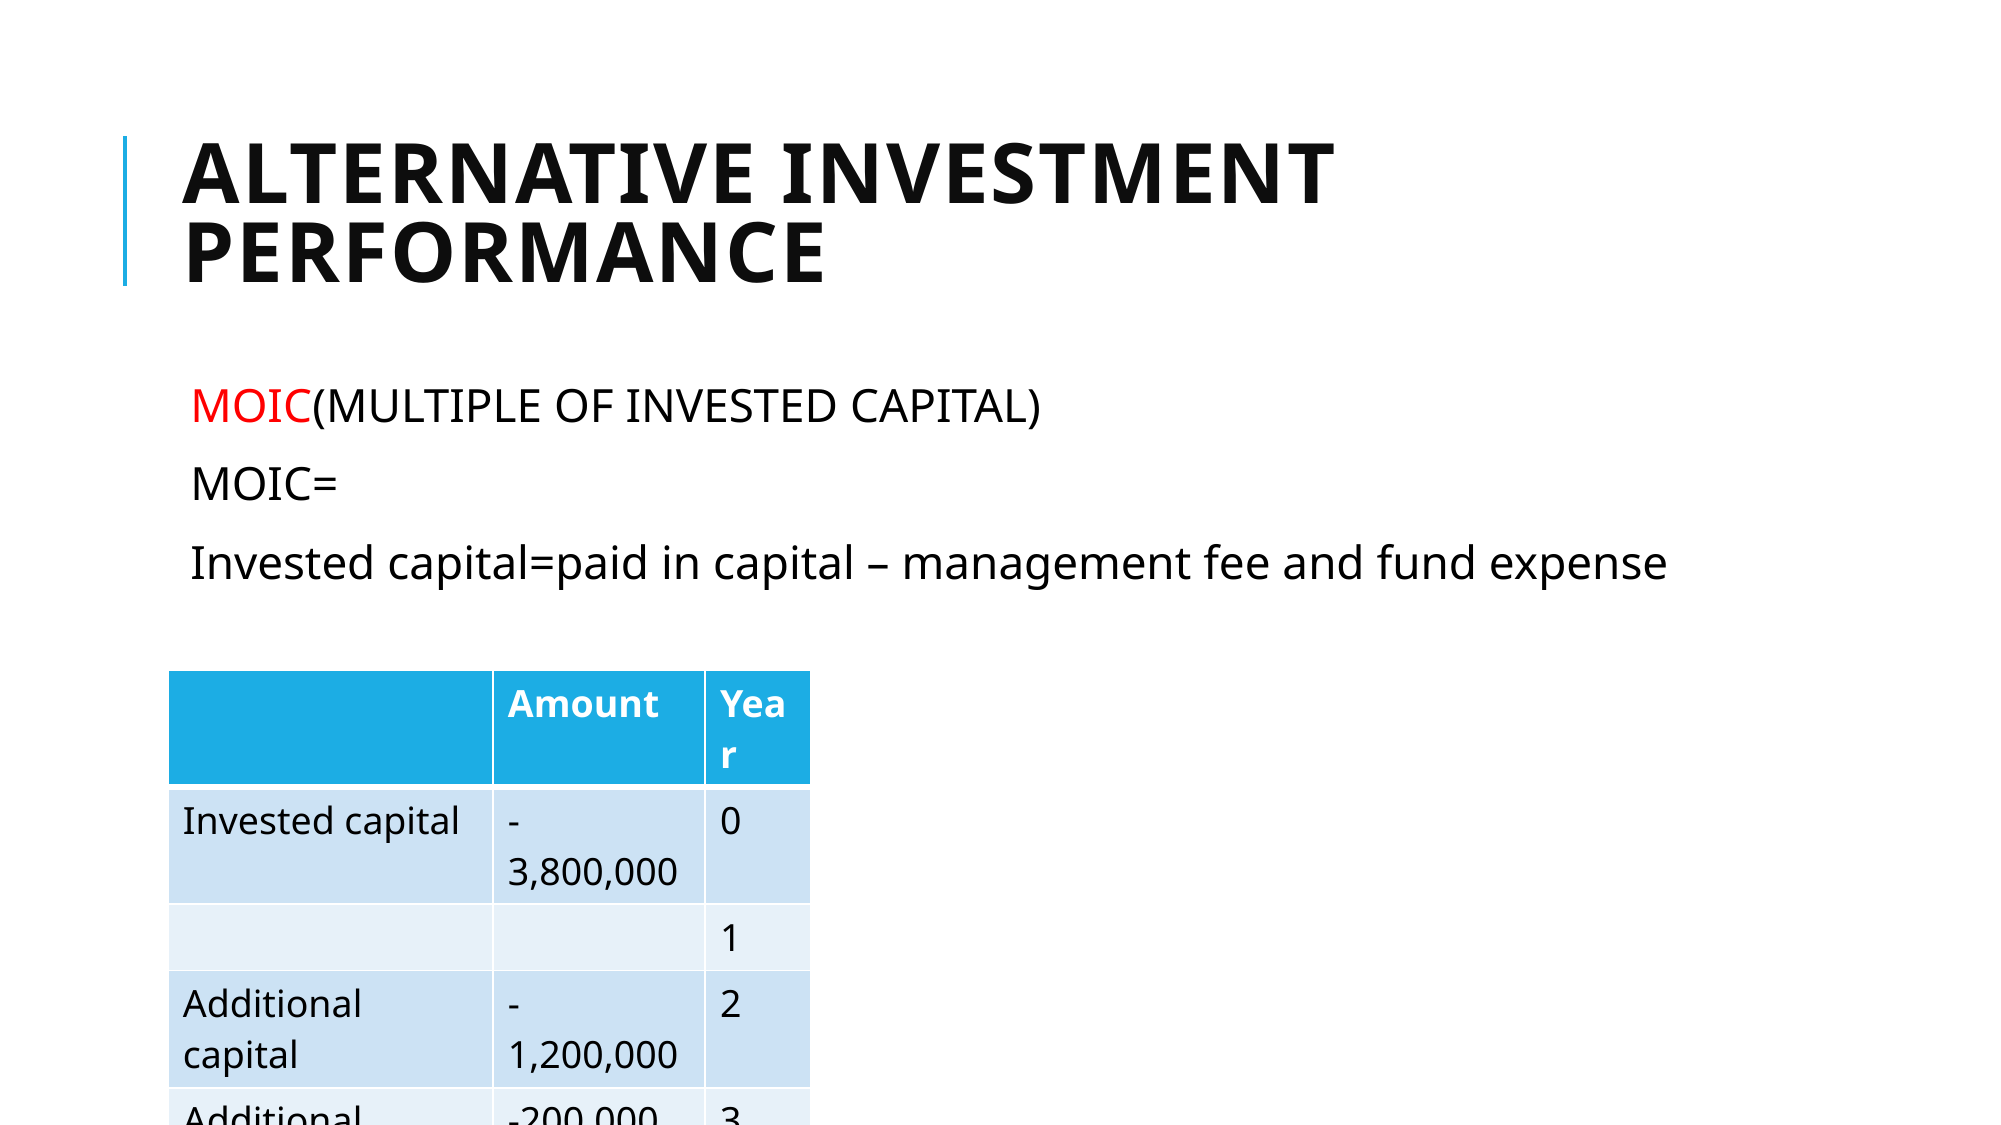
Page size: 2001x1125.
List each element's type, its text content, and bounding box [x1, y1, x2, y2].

table_cell 1 [706, 905, 810, 970]
table_cell 3 [706, 1089, 810, 1125]
table_header [169, 671, 492, 784]
table_header Amount [494, 671, 704, 784]
table_cell [169, 905, 492, 970]
table_cell -3,800,000 [494, 790, 704, 903]
table_cell -1,200,000 [494, 971, 704, 1087]
table_cell 2 [706, 971, 810, 1087]
title ALTERNATIVE INVESTMENT PERFORMANCE [168, 96, 1763, 342]
table_cell Additional capital [169, 971, 492, 1087]
table_cell -200,000 [494, 1089, 704, 1125]
table_cell [494, 905, 704, 970]
table_cell 0 [706, 790, 810, 903]
table_cell Additional capital [169, 1089, 492, 1125]
table_cell Invested capital [169, 790, 492, 903]
table_header Year [706, 671, 810, 784]
